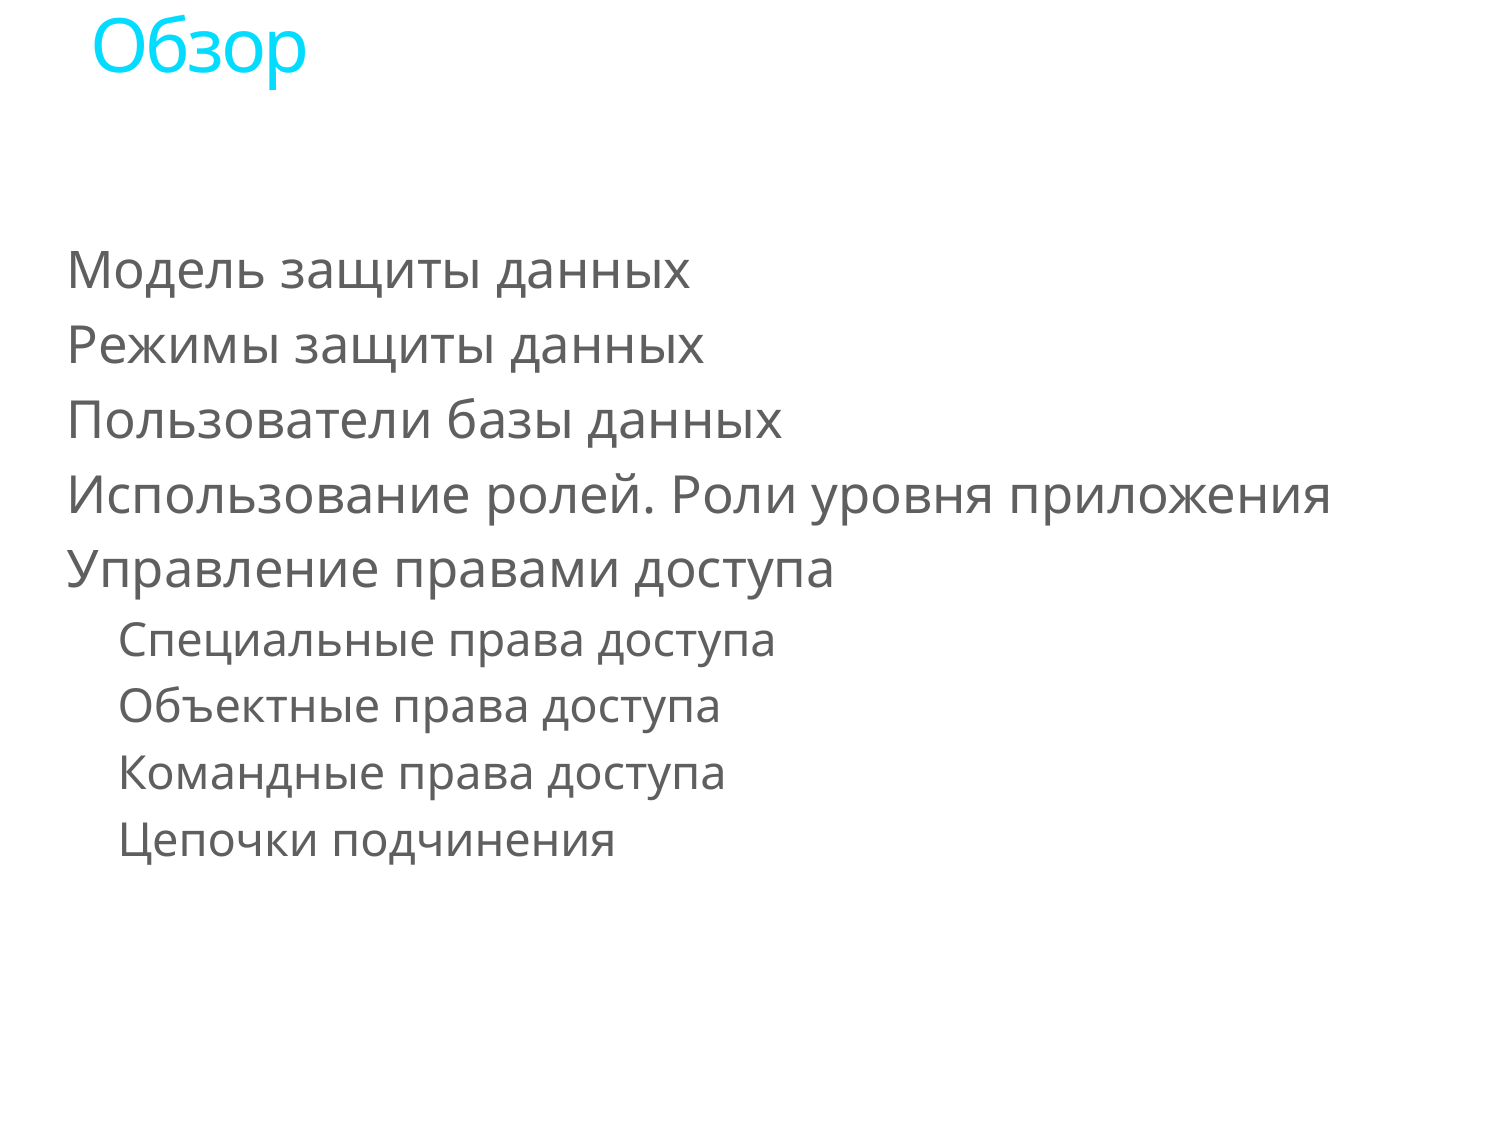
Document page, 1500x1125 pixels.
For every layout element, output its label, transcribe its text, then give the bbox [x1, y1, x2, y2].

list Модель защиты данных Режимы защиты данных Пользователи базы данных Использование ролей. Роли уровня приложения Управление правами доступа Специальные права доступа Объектные права доступа Командные права доступа Цепочки подчинения [51, 229, 1470, 881]
title Обзор [75, 0, 1351, 122]
